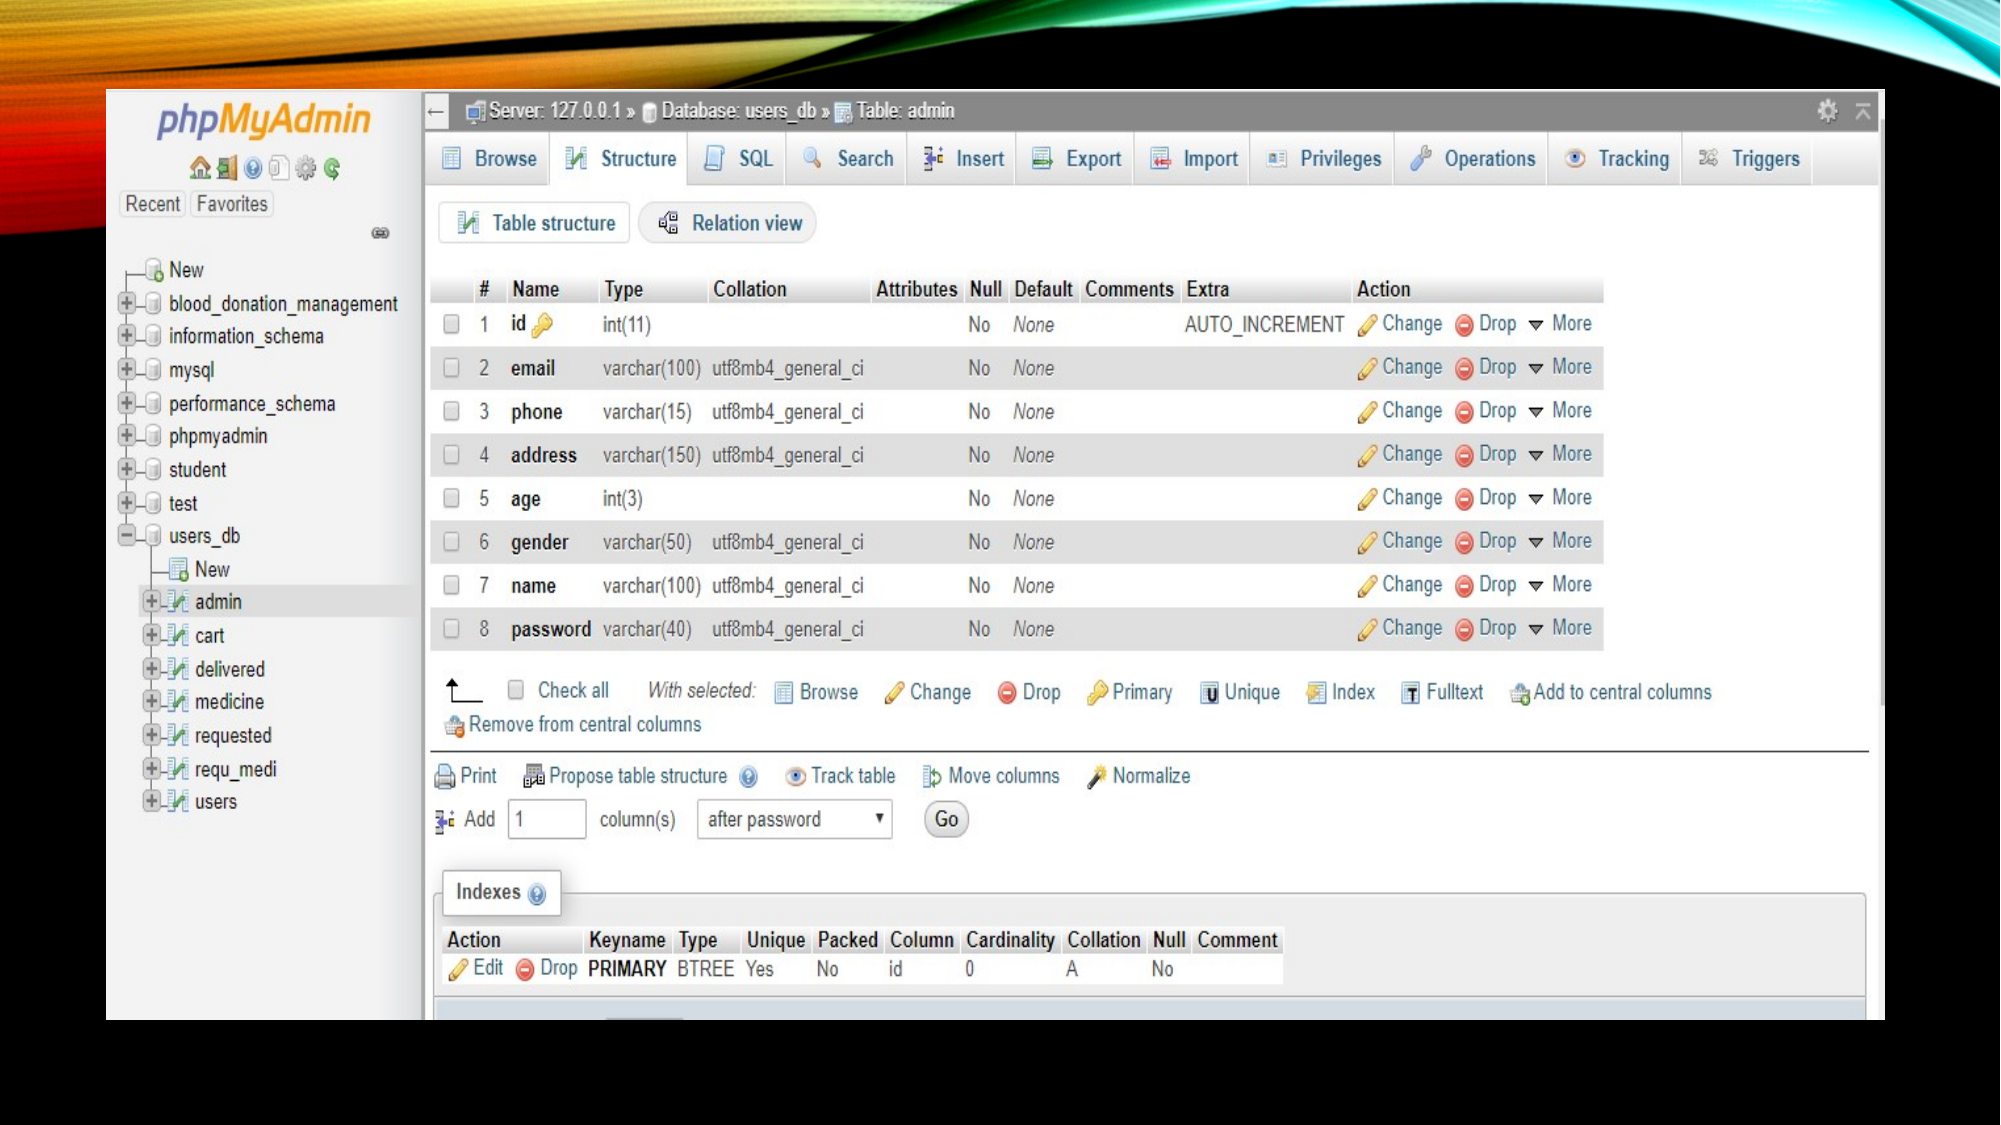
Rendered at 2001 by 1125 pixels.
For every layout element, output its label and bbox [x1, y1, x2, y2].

picture [0, 0, 2000, 237]
list [106, 88, 1885, 1021]
